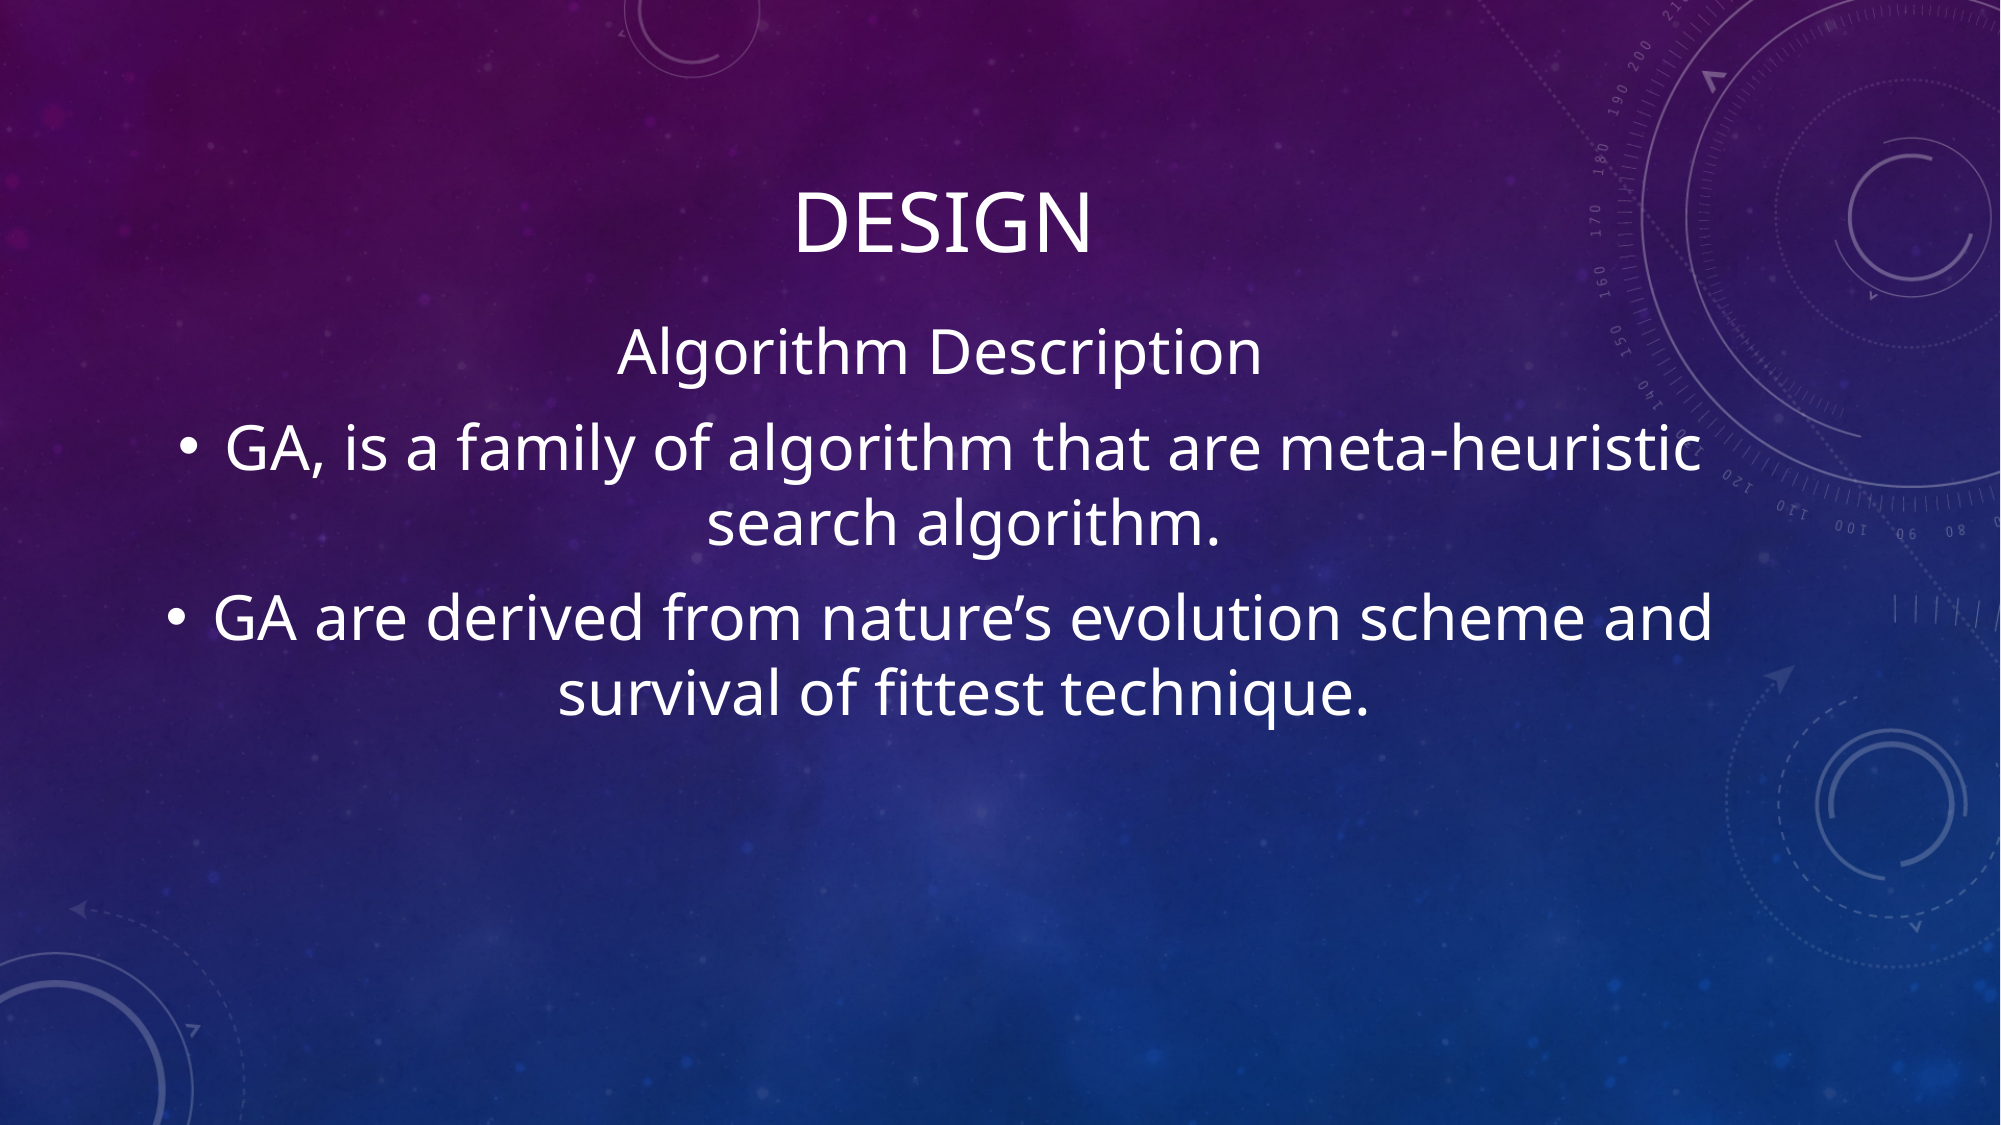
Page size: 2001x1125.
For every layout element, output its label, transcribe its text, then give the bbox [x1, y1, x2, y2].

title Design [112, 99, 1775, 339]
picture [0, 0, 2001, 1125]
list Algorithm Description GA, is a family of algorithm that are meta-heuristic search algorithm. GA are derived from nature’s evolution scheme and survival of fittest technique. [110, 304, 1773, 903]
